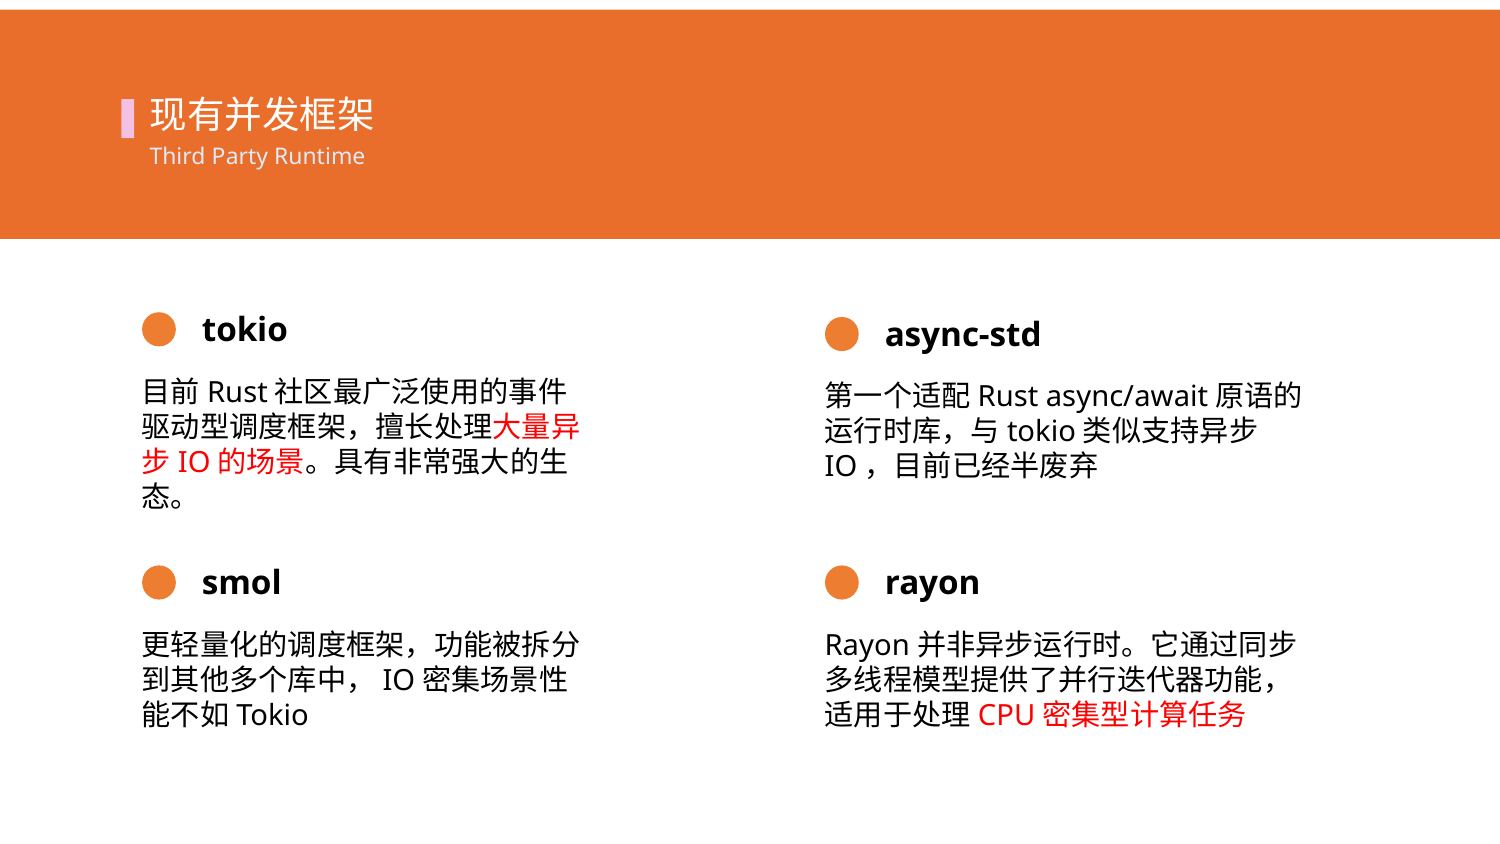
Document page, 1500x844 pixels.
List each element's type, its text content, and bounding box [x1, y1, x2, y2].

text_box [825, 316, 859, 352]
text_box smol [194, 554, 322, 644]
text_box [142, 312, 176, 347]
text_box [142, 565, 176, 600]
text_box [121, 99, 135, 139]
text_box 现有并发框架 [142, 83, 893, 144]
text_box Rayon并非异步运行时。它通过同步多线程模型提供了并行迭代器功能，适用于处理CPU密集型计算任务 [817, 618, 1314, 739]
text_box 目前Rust社区最广泛使用的事件驱动型调度框架，擅长处理大量异步IO的场景。具有非常强大的生态。 [134, 365, 604, 581]
text_box 更轻量化的调度框架，功能被拆分到其他多个库中，IO密集场景性能不如Tokio [134, 618, 604, 739]
text_box 第一个适配Rust async/await原语的运行时库，与tokio类似支持异步IO，目前已经半废弃 [817, 370, 1327, 550]
text_box Third Party Runtime [142, 134, 644, 177]
text_box rayon [877, 554, 1004, 644]
text_box [825, 565, 859, 600]
text_box tokio [194, 300, 322, 391]
text_box [0, 9, 1500, 239]
text_box async-std [877, 305, 1085, 396]
